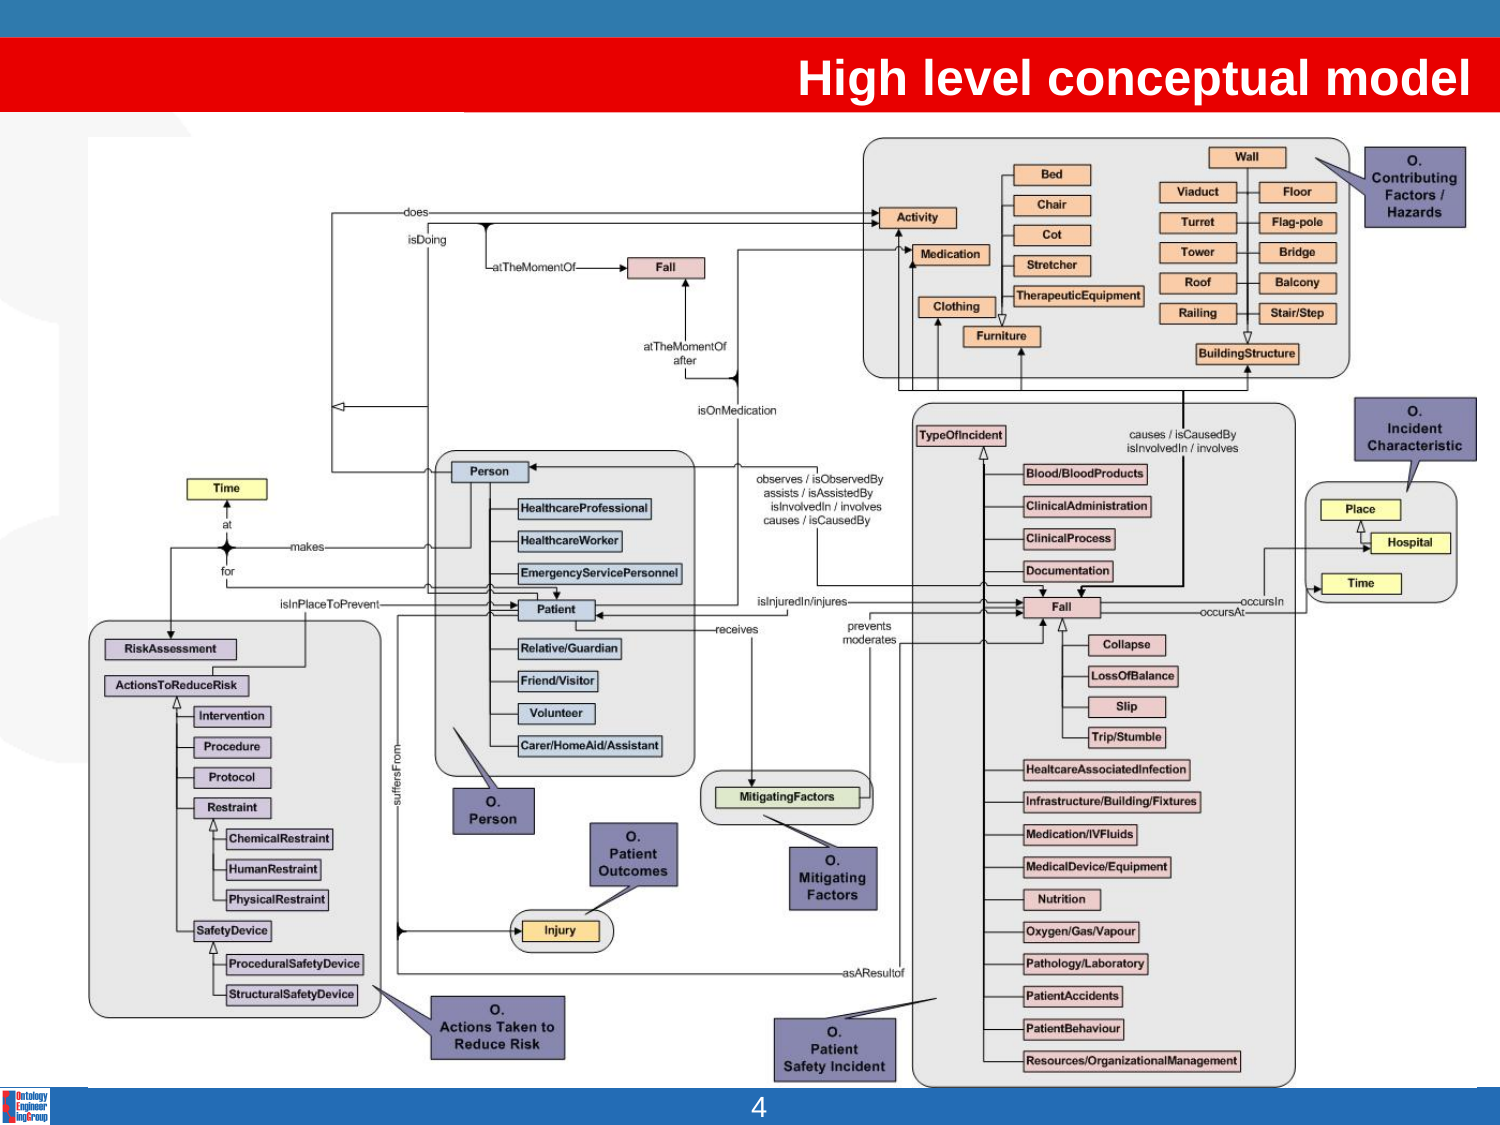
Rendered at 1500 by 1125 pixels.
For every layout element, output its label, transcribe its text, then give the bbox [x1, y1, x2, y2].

picture [0, 112, 1500, 1125]
slide_number 4 [703, 1095, 816, 1125]
title High level conceptual model [212, 50, 1488, 100]
